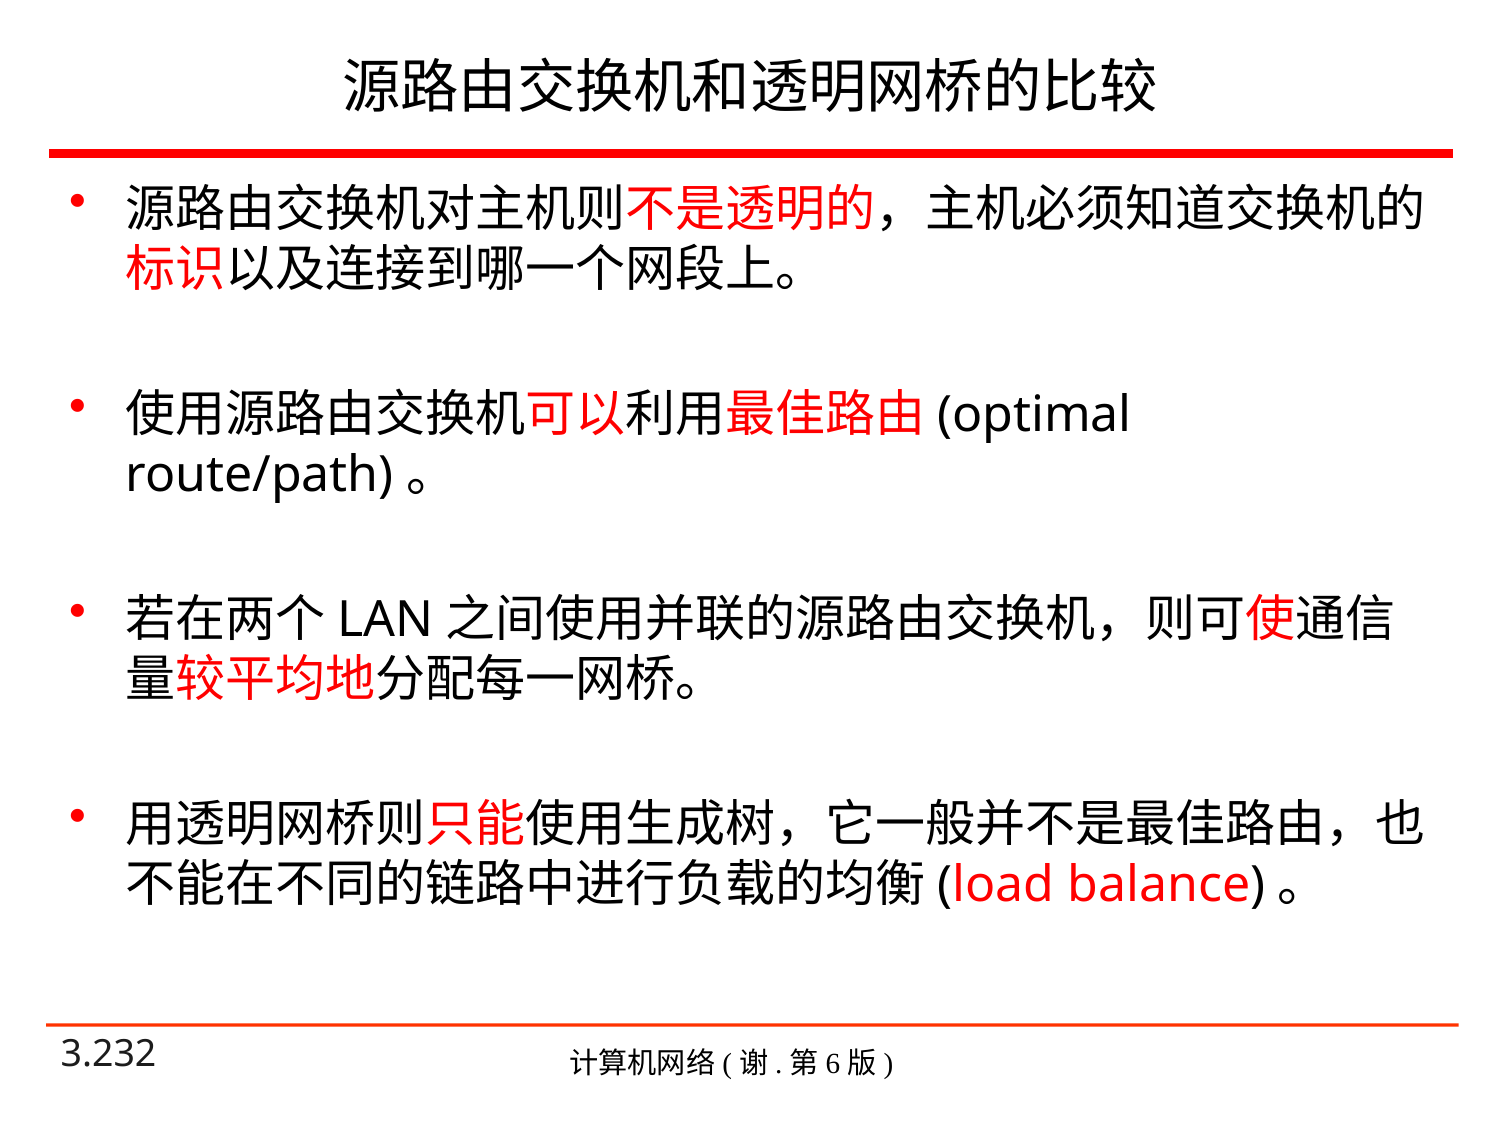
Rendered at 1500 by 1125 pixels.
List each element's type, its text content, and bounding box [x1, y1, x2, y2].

title 源路由交换机和透明网桥的比较 [53, 30, 1447, 138]
list 源路由交换机对主机则不是透明的，主机必须知道交换机的标识以及连接到哪一个网段上。 使用源路由交换机可以利用最佳路由(optimal route/path)。 若在两个LAN之间使用并联的源路由交换机，则可使通信量较平均地分配每一网桥。 用透明网桥则只能使用生成树，它一般并不是最佳路由，也不能在不同的链路中进行负载的均衡(load balance)。 [53, 168, 1447, 1012]
